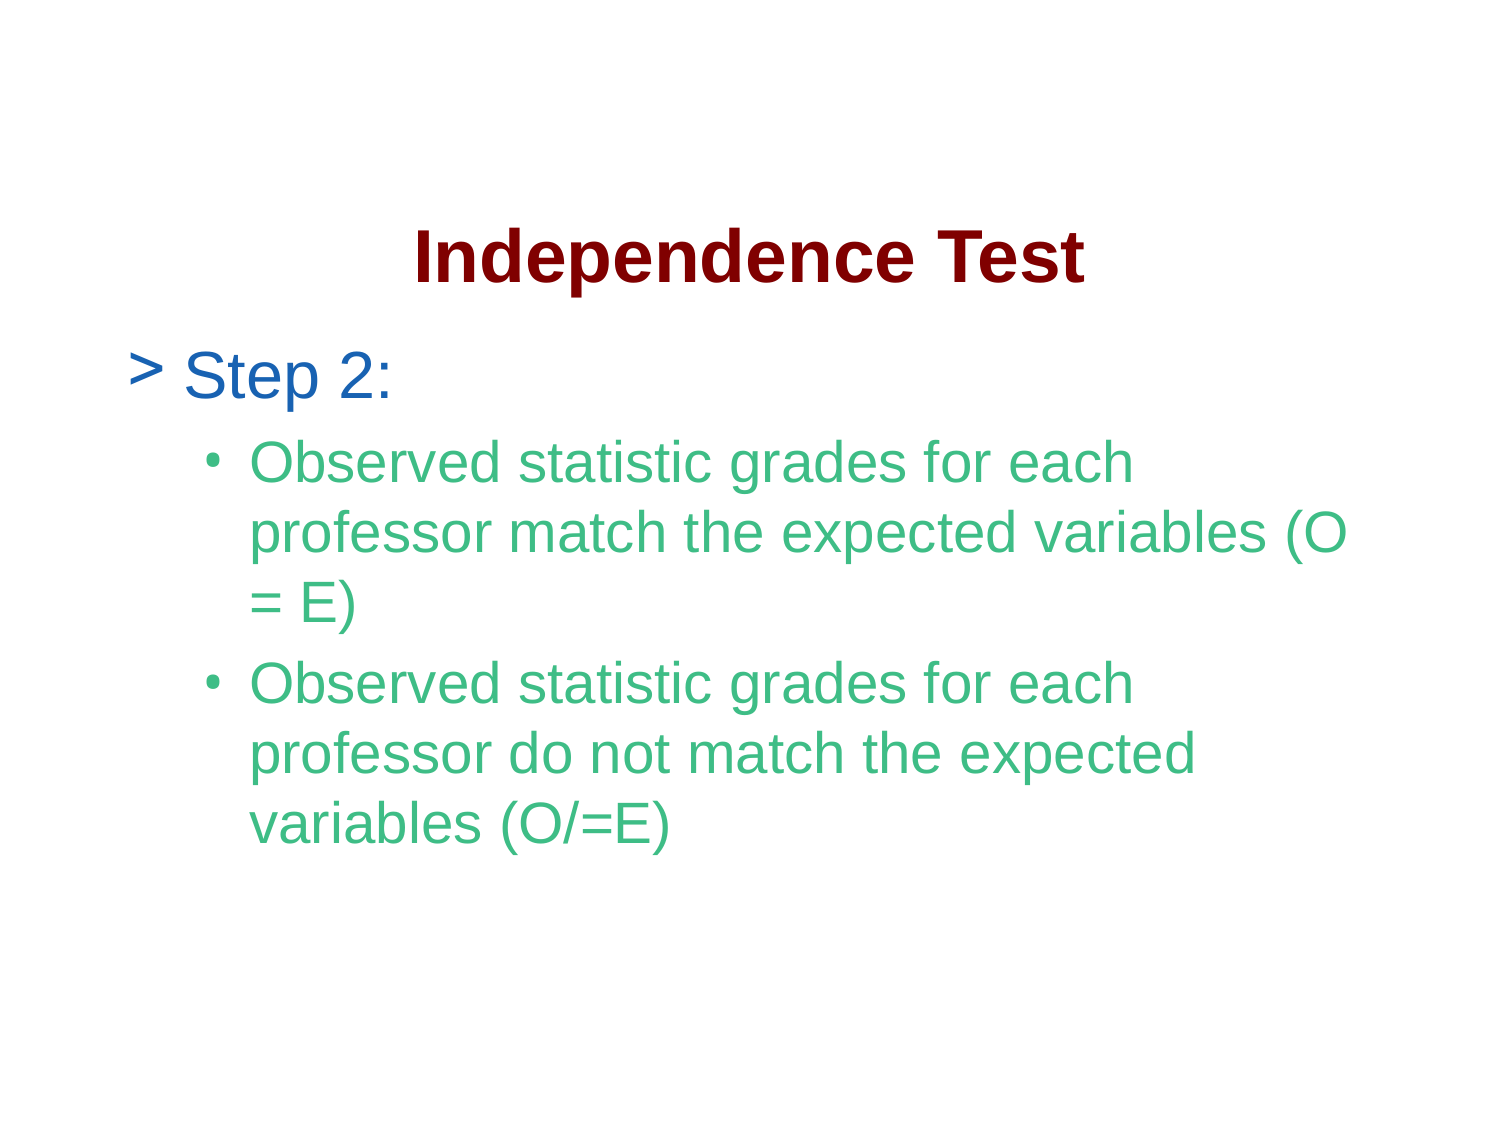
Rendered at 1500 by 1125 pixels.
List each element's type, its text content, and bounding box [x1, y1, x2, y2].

title Independence Test [112, 200, 1388, 288]
list Step 2: Observed statistic grades for each professor match the expected variables (O = E) Observed statistic grades for each professor do not match the expected variables (O/=E) [112, 324, 1388, 1000]
